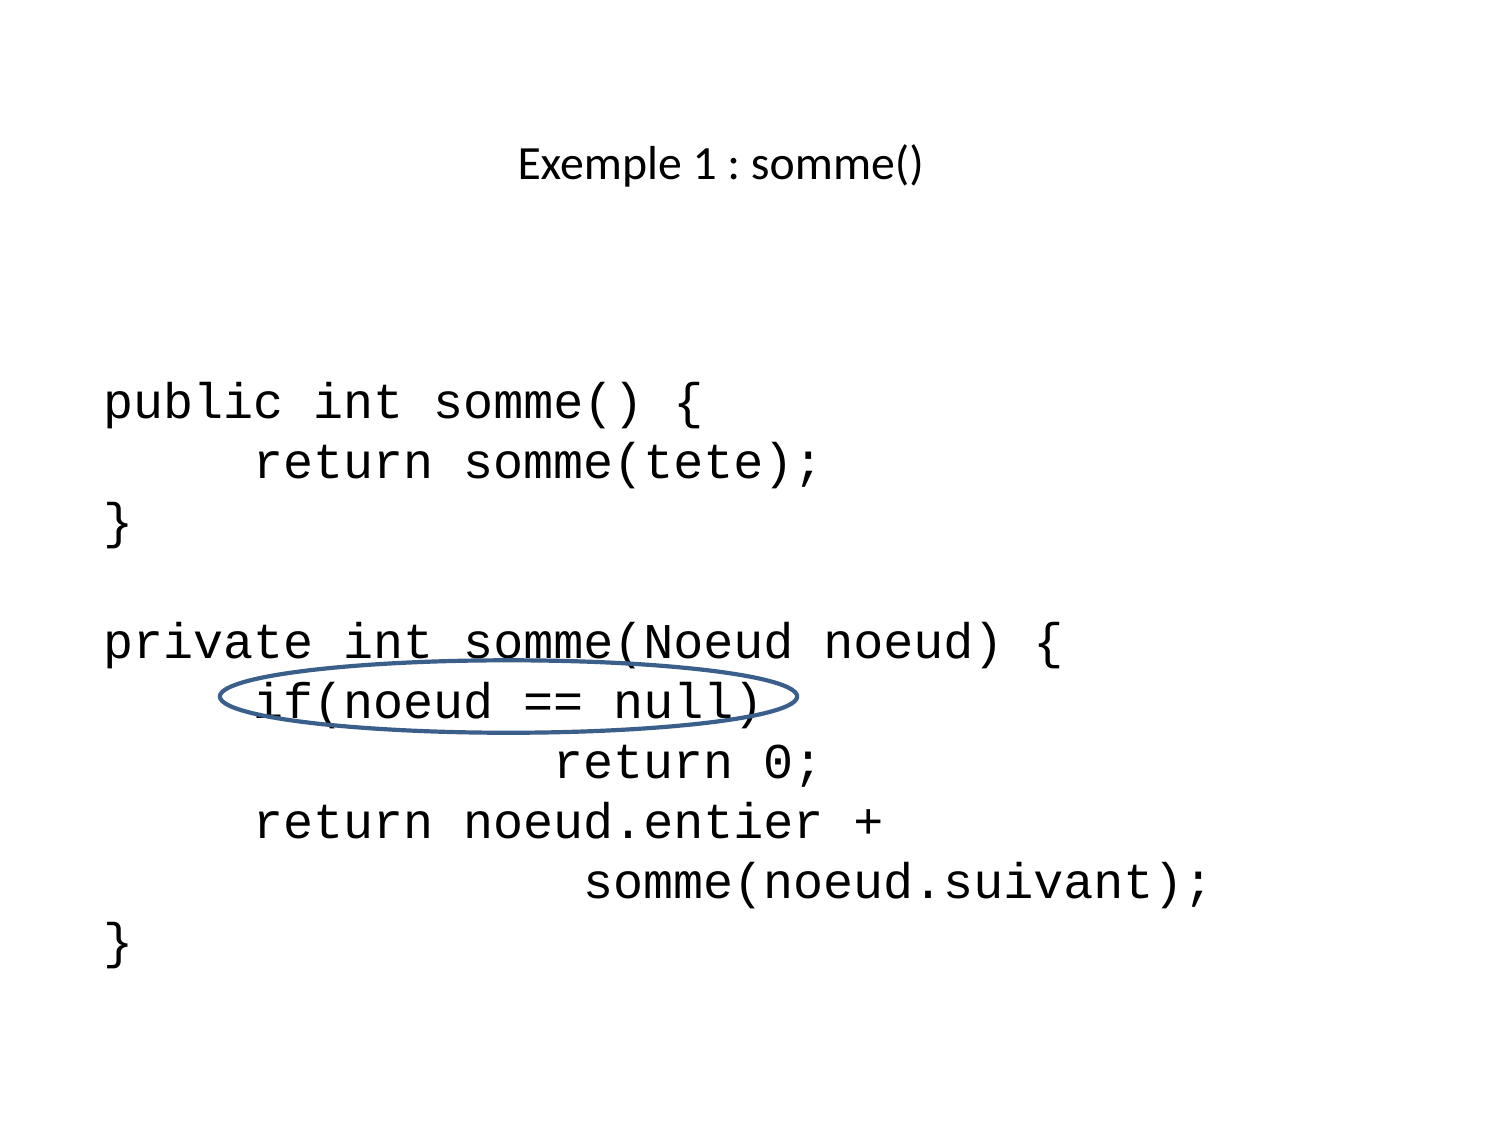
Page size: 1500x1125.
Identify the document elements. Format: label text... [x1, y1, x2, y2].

title Exemple 1 : somme() [51, 66, 1402, 254]
text_box [217, 658, 800, 735]
text_box public int somme() { return somme(tete); } private int somme(Noeud noeud) { if(noeud == null) return 0; return noeud.entier + somme(noeud.suivant); } [88, 361, 1365, 1097]
